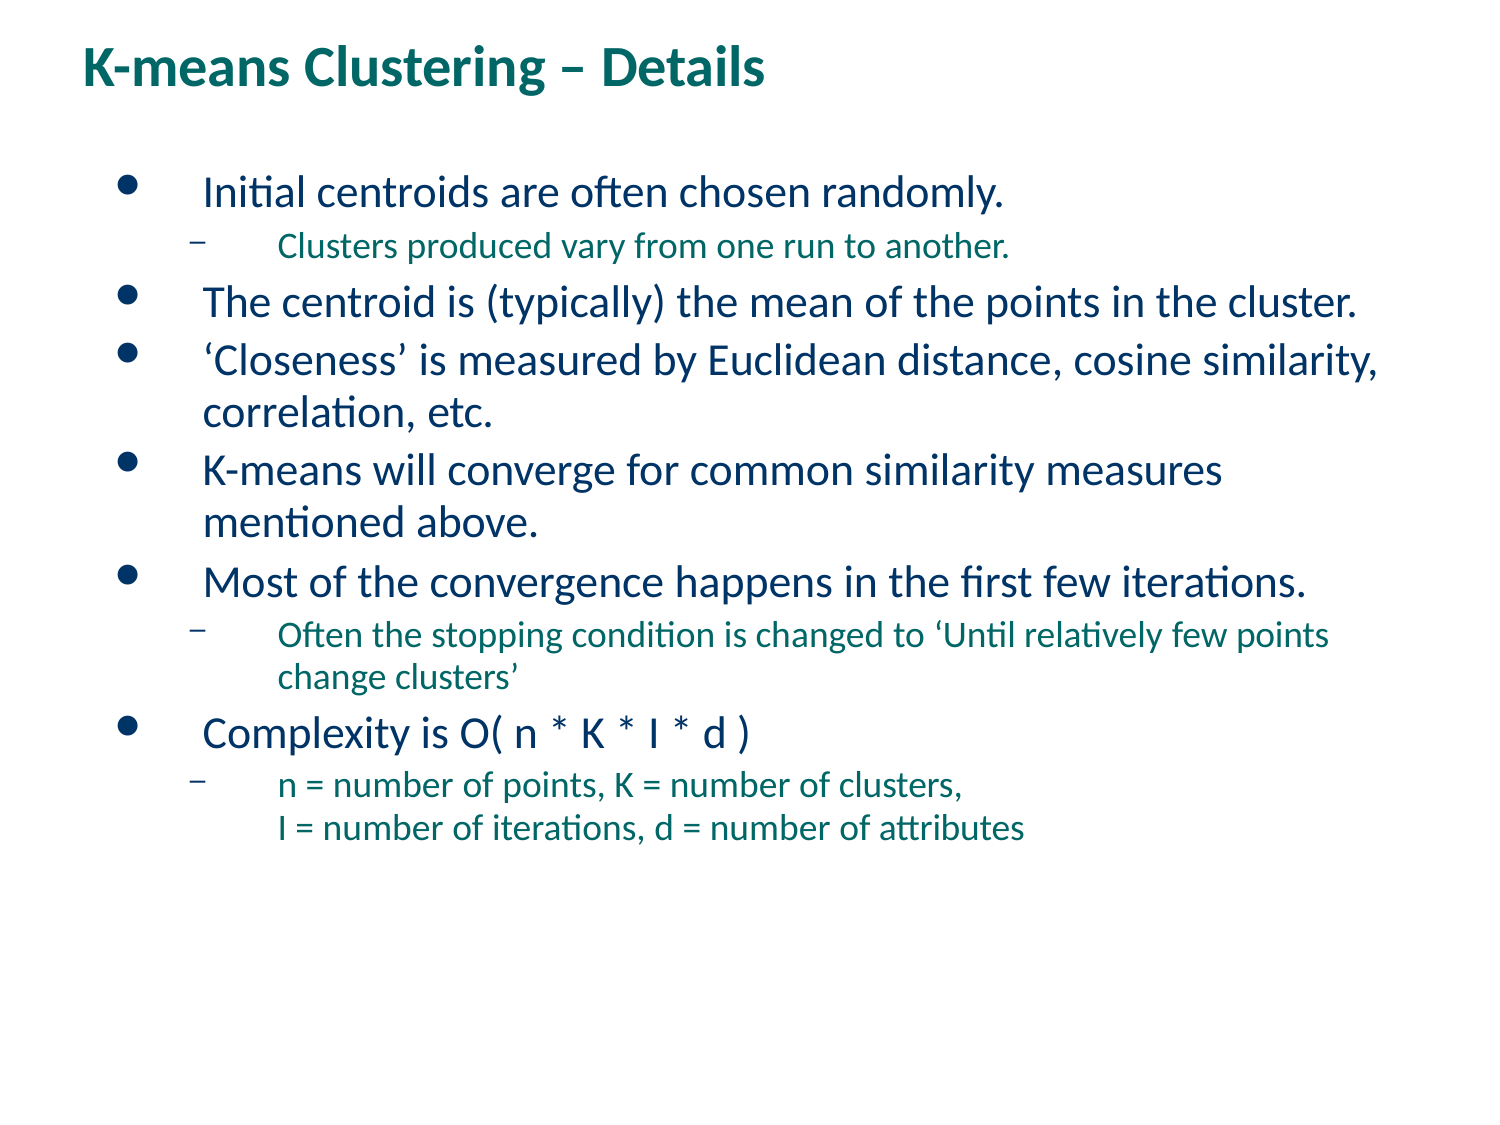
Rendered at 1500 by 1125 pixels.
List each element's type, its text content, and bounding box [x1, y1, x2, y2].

text_box Initial centroids are often chosen randomly. Clusters produced vary from one run to another. The centroid is (typically) the mean of the points in the cluster. ‘Closeness’ is measured by Euclidean distance, cosine similarity, correlation, etc. K-means will converge for common similarity measures mentioned above. Most of the convergence happens in the first few iterations. Often the stopping condition is changed to ‘Until relatively few points change clusters’ Complexity is O( n * K * I * d ) n = number of points, K = number of clusters, I = number of iterations, d = number of attributes [112, 153, 1390, 848]
title K-means Clustering – Details [81, 26, 776, 217]
